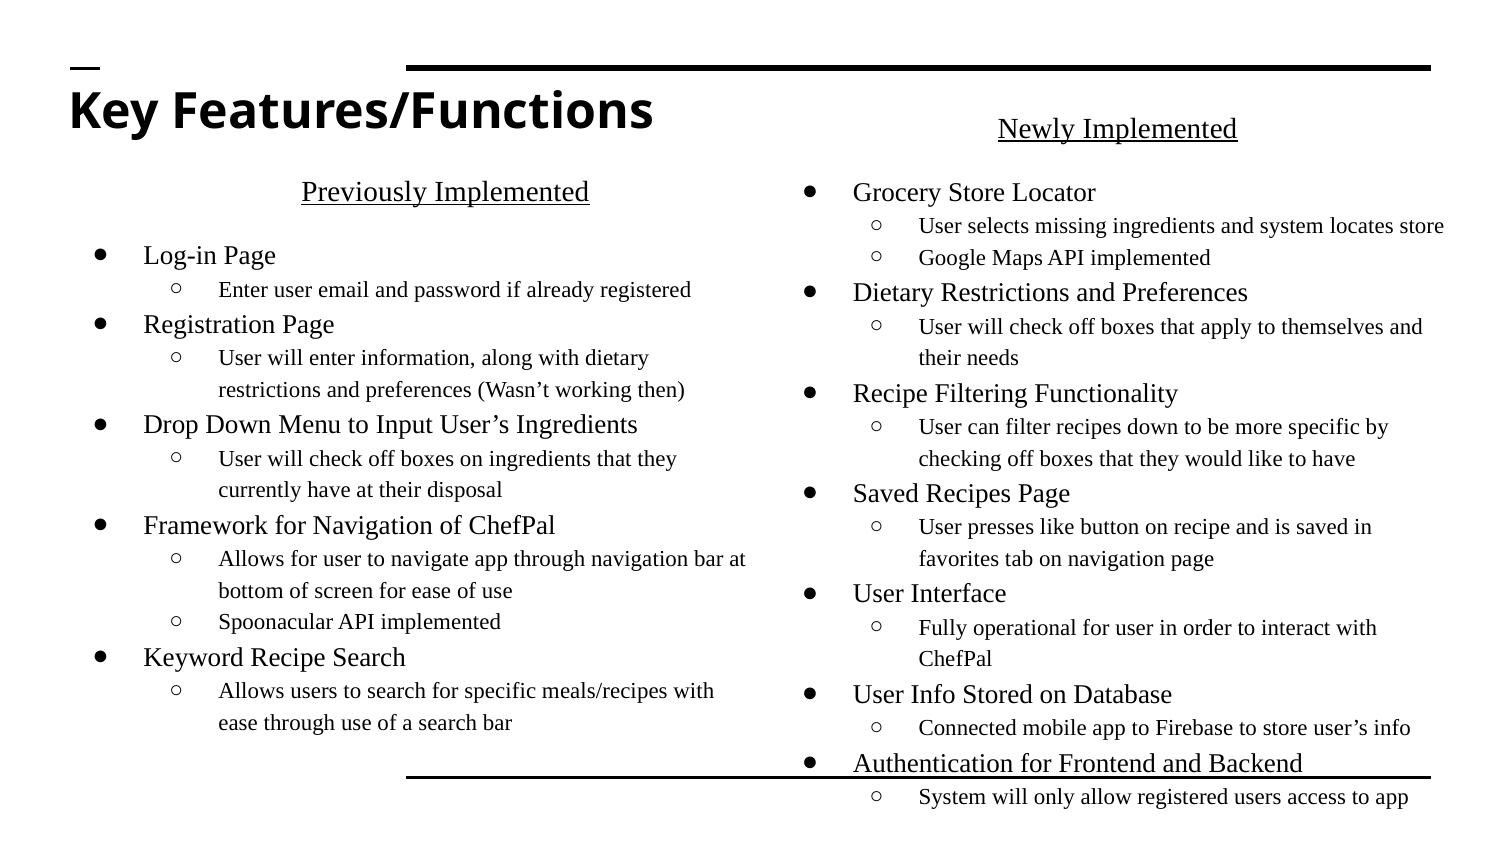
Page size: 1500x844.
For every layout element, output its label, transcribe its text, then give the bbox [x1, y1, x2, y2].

list Previously Implemented Log-in Page Enter user email and password if already registered Registration Page User will enter information, along with dietary restrictions and preferences (Wasn’t working then) Drop Down Menu to Input User’s Ingredients User will check off boxes on ingredients that they currently have at their disposal Framework for Navigation of ChefPal Allows for user to navigate app through navigation bar at bottom of screen for ease of use Spoonacular API implemented Keyword Recipe Search Allows users to search for specific meals/recipes with ease through use of a search bar [53, 152, 763, 844]
title Key Features/Functions [53, 63, 809, 152]
list Newly Implemented Grocery Store Locator User selects missing ingredients and system locates store Google Maps API implemented Dietary Restrictions and Preferences User will check off boxes that apply to themselves and their needs Recipe Filtering Functionality User can filter recipes down to be more specific by checking off boxes that they would like to have Saved Recipes Page User presses like button on recipe and is saved in favorites tab on navigation page User Interface Fully operational for user in order to interact with ChefPal User Info Stored on Database Connected mobile app to Firebase to store user’s info Authentication for Frontend and Backend System will only allow registered users access to app [762, 89, 1473, 709]
